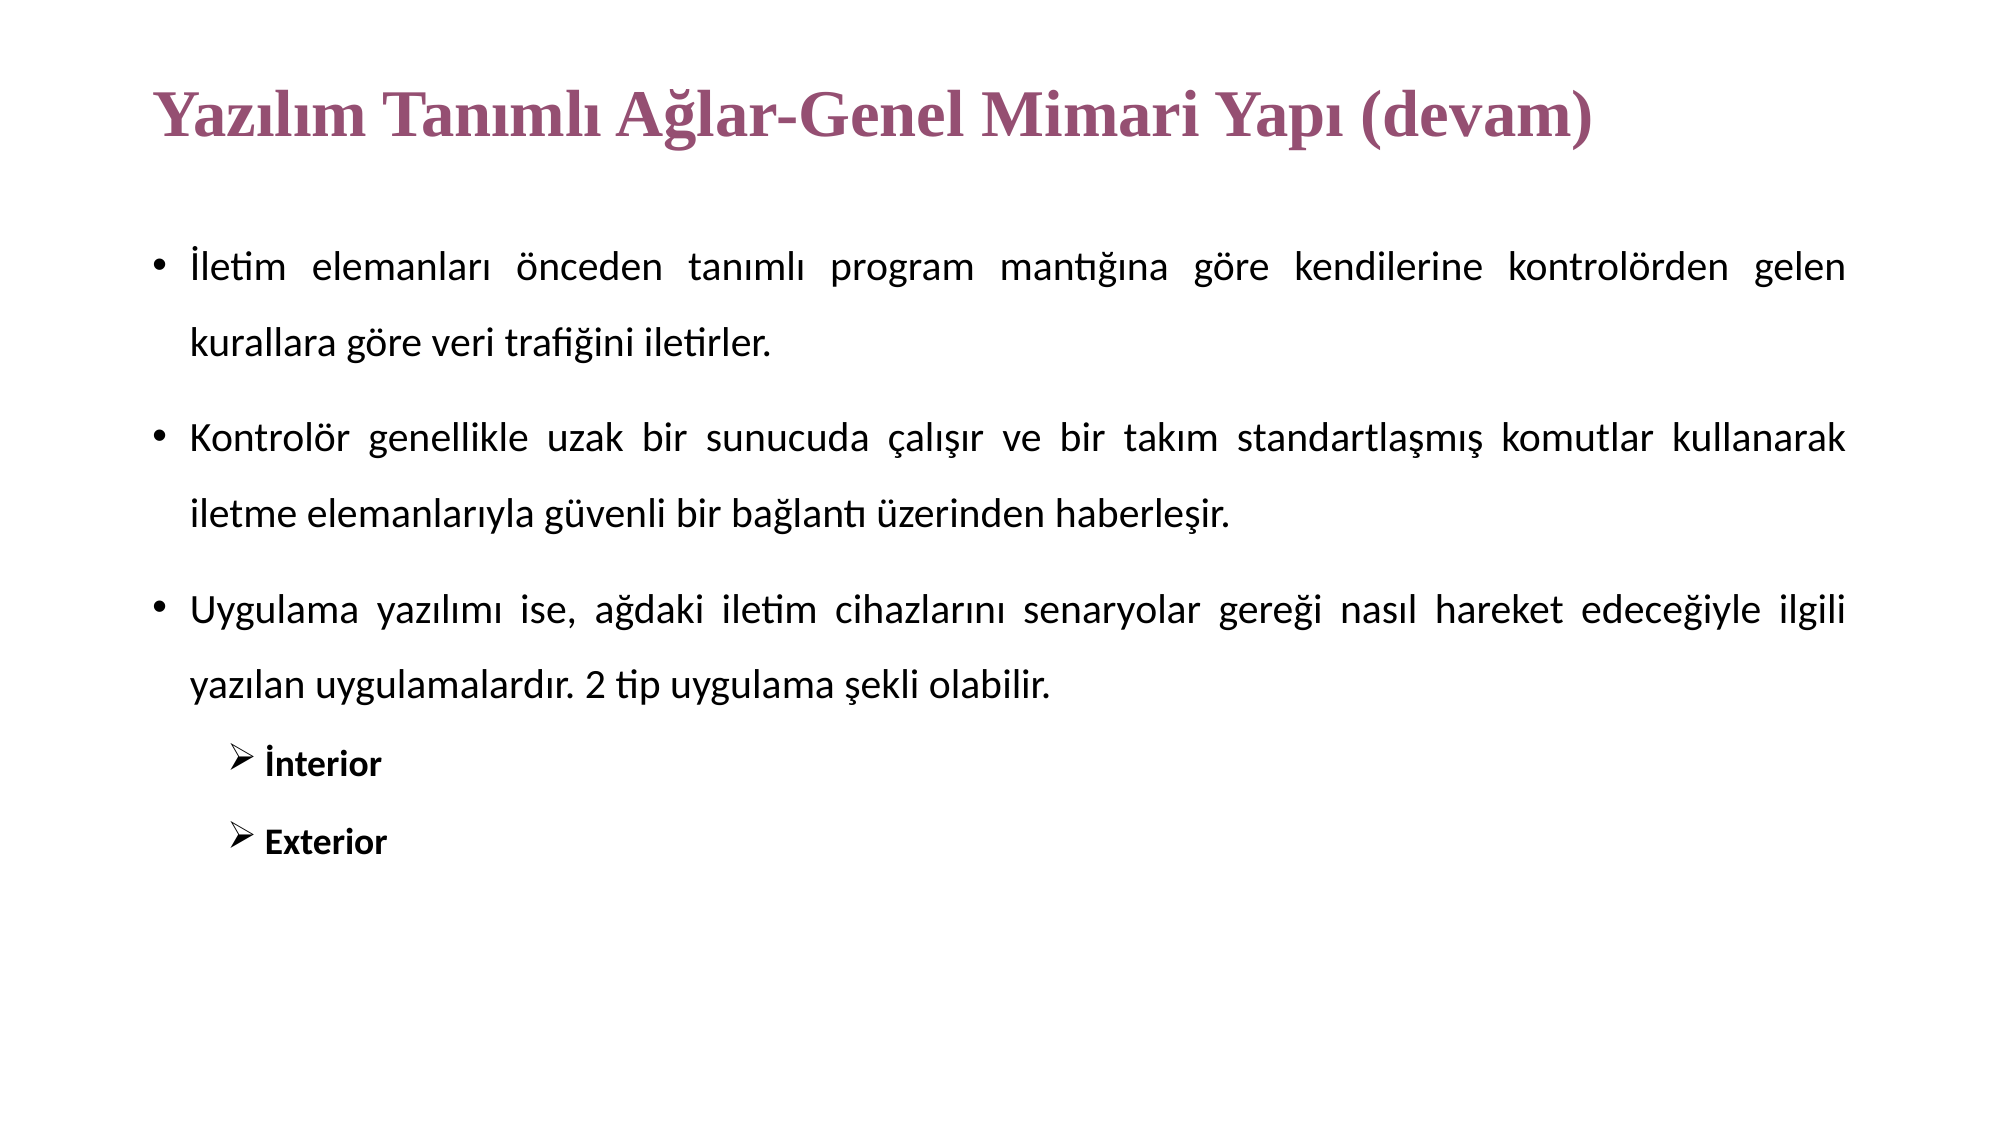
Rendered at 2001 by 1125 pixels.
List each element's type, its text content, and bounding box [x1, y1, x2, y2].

title Yazılım Tanımlı Ağlar-Genel Mimari Yapı (devam) [137, 59, 1863, 170]
list İletim elemanları önceden tanımlı program mantığına göre kendilerine kontrolörden gelen kurallara göre veri trafiğini iletirler. Kontrolör genellikle uzak bir sunucuda çalışır ve bir takım standartlaşmış komutlar kullanarak iletme elemanlarıyla güvenli bir bağlantı üzerinden haberleşir. Uygulama yazılımı ise, ağdaki iletim cihazlarını senaryolar gereği nasıl hareket edeceğiyle ilgili yazılan uygulamalardır. 2 tip uygulama şekli olabilir. İnterior Exterior [137, 206, 1863, 1014]
